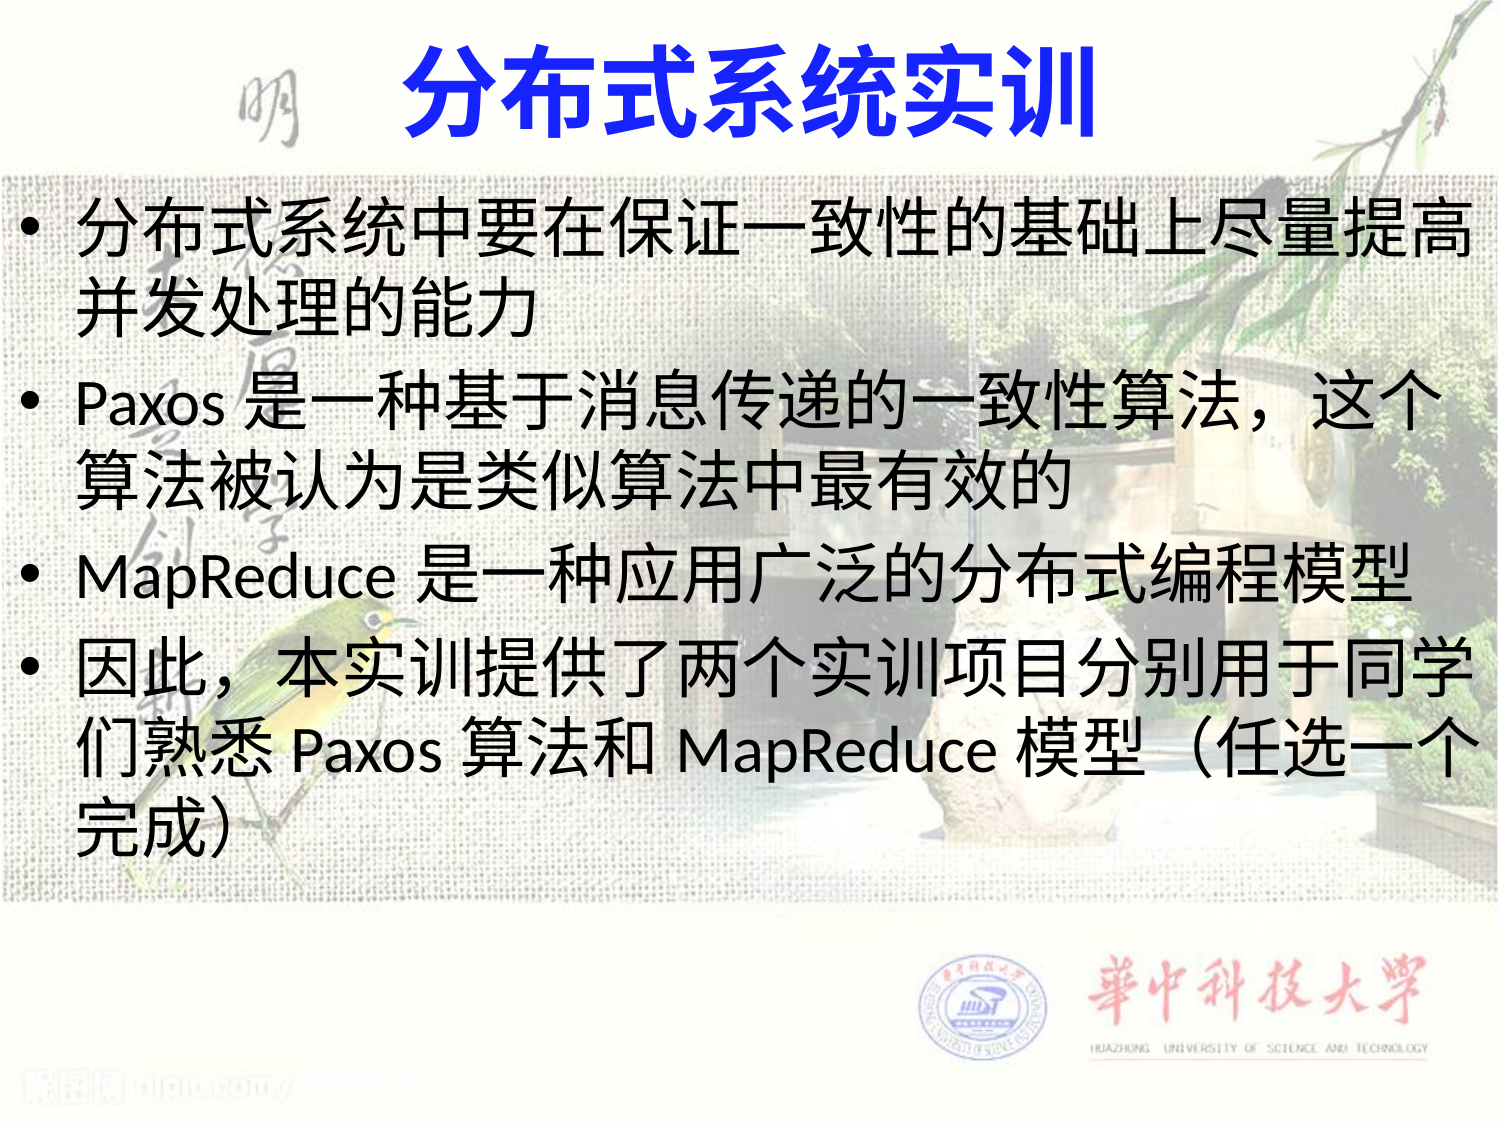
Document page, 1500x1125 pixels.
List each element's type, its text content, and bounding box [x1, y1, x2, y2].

title 分布式系统实训 [0, 0, 1500, 183]
list 分布式系统中要在保证一致性的基础上尽量提高并发处理的能力 Paxos是一种基于消息传递的一致性算法，这个算法被认为是类似算法中最有效的 MapReduce是一种应用广泛的分布式编程模型 因此，本实训提供了两个实训项目分别用于同学们熟悉Paxos算法和MapReduce模型（任选一个完成） [3, 178, 1500, 921]
picture [1, 183, 1499, 1125]
